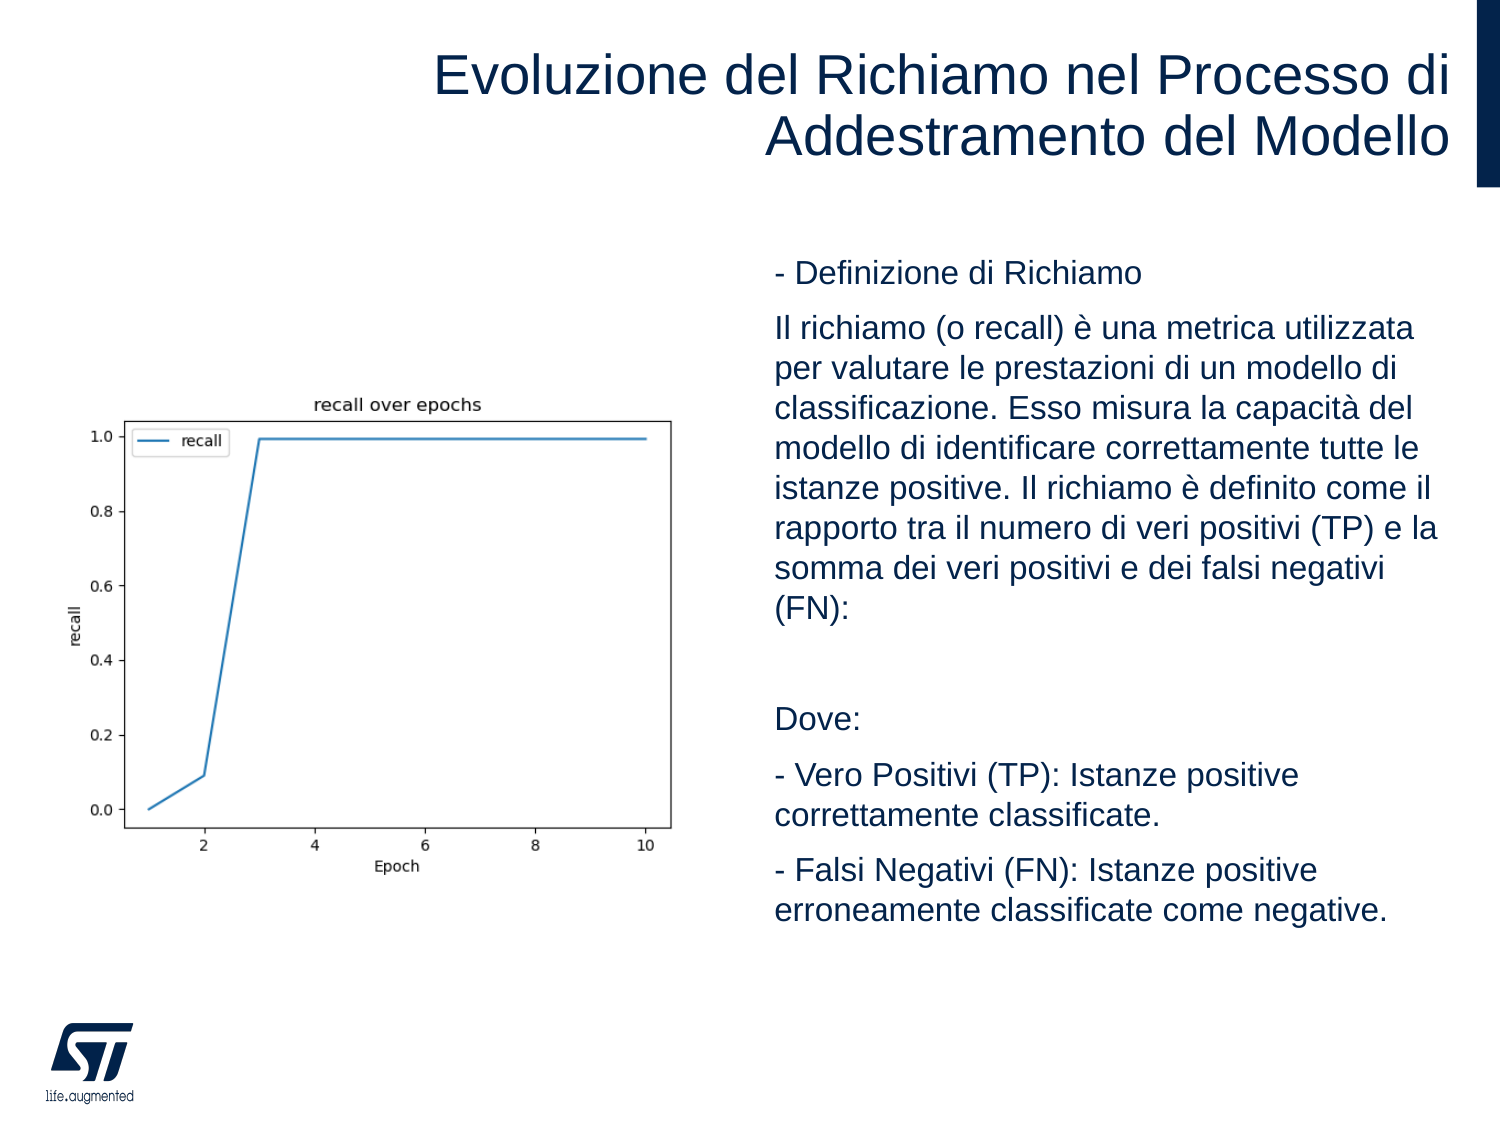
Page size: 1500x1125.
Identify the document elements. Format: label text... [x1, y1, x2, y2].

picture [28, 999, 151, 1125]
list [36, 357, 741, 886]
title Evoluzione del Richiamo nel Processo di Addestramento del Modello [36, 0, 1466, 215]
